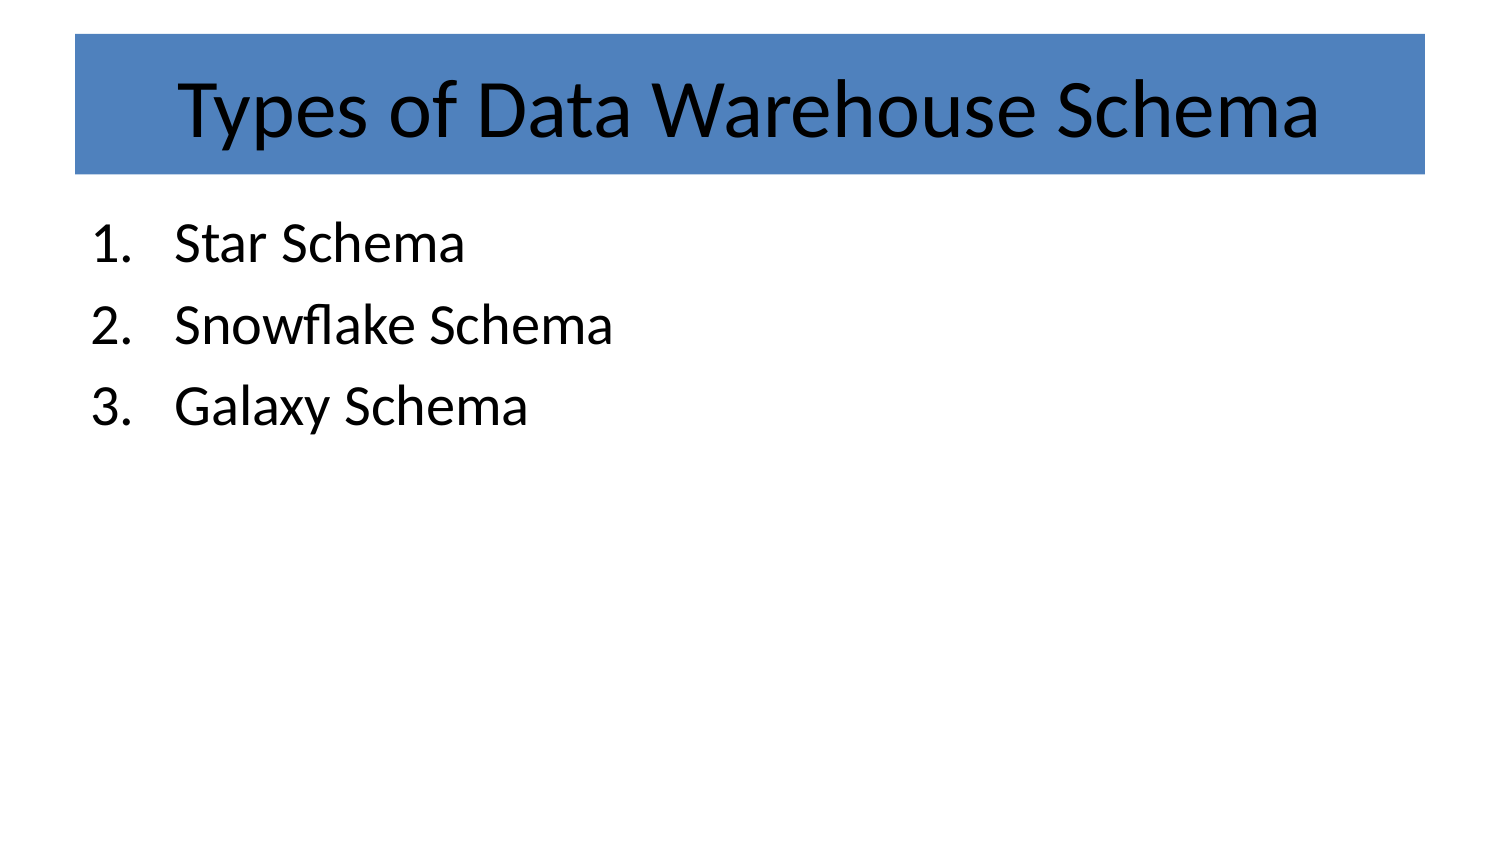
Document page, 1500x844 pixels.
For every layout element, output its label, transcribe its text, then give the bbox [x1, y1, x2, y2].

title Types of Data Warehouse Schema [75, 33, 1425, 175]
list Star Schema Snowflake Schema Galaxy Schema [75, 196, 1425, 754]
